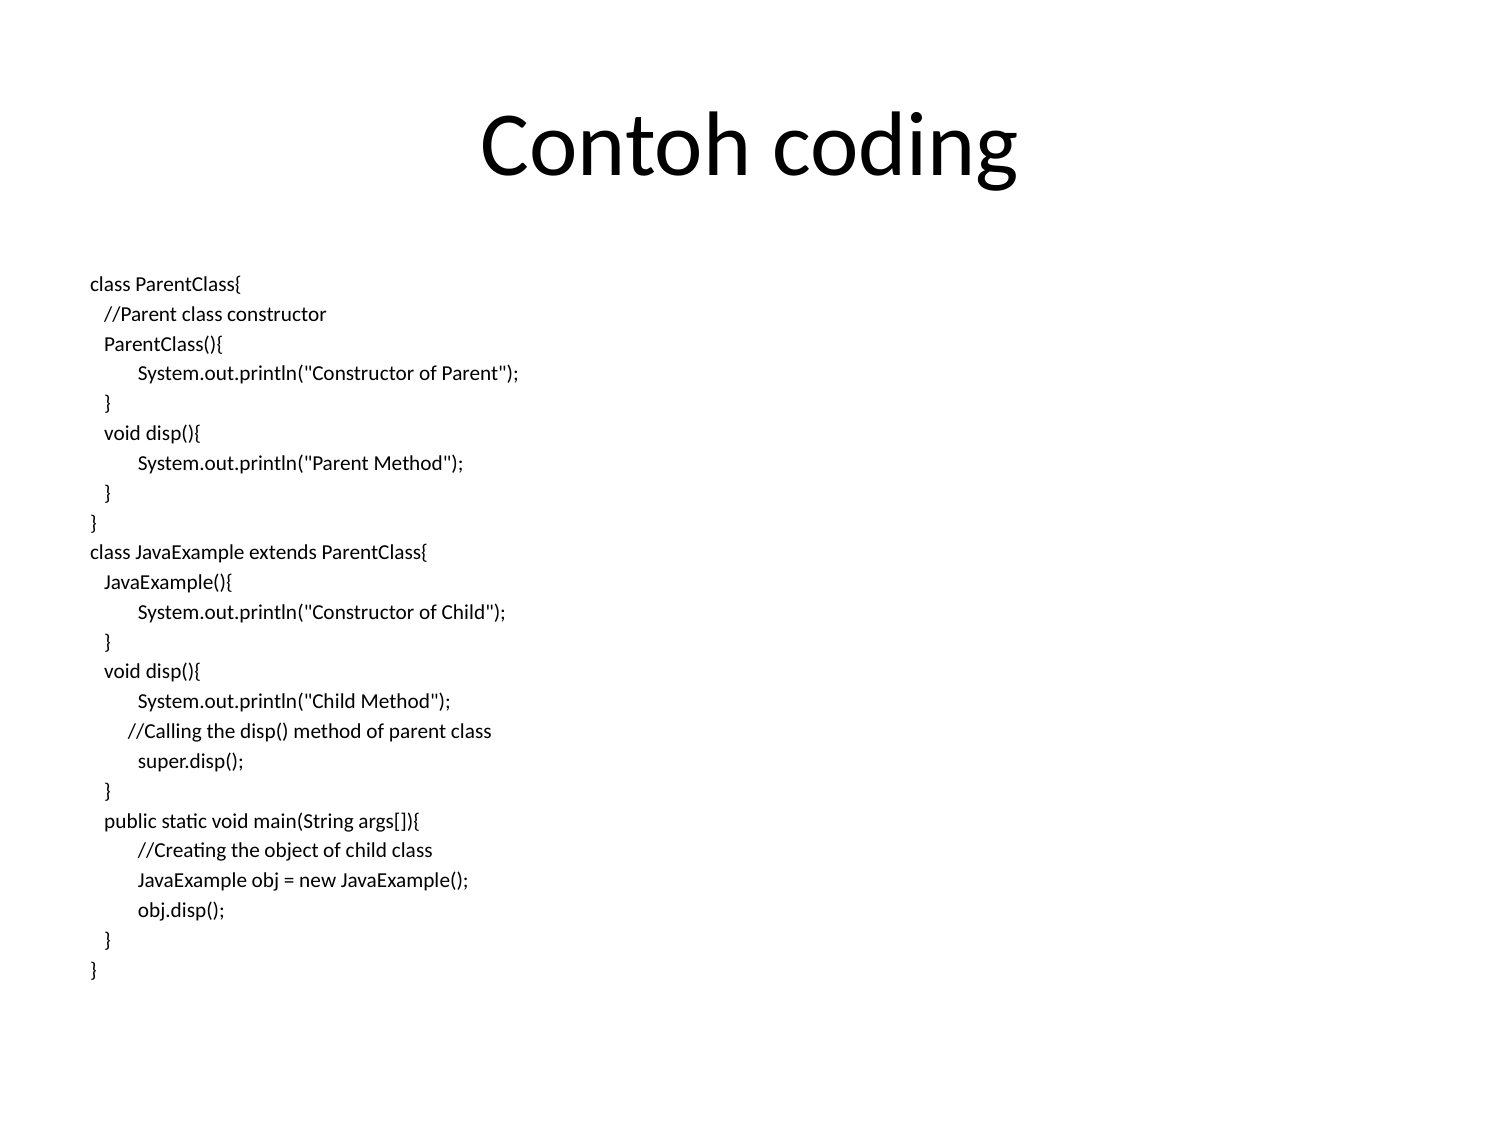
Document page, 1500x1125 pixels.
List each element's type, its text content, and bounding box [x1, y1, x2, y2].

title Contoh coding [75, 45, 1425, 233]
list class ParentClass{ //Parent class constructor ParentClass(){ System.out.println("Constructor of Parent"); } void disp(){ System.out.println("Parent Method"); } } class JavaExample extends ParentClass{ JavaExample(){ System.out.println("Constructor of Child"); } void disp(){ System.out.println("Child Method"); //Calling the disp() method of parent class super.disp(); } public static void main(String args[]){ //Creating the object of child class JavaExample obj = new JavaExample(); obj.disp(); } } [75, 262, 1425, 1005]
